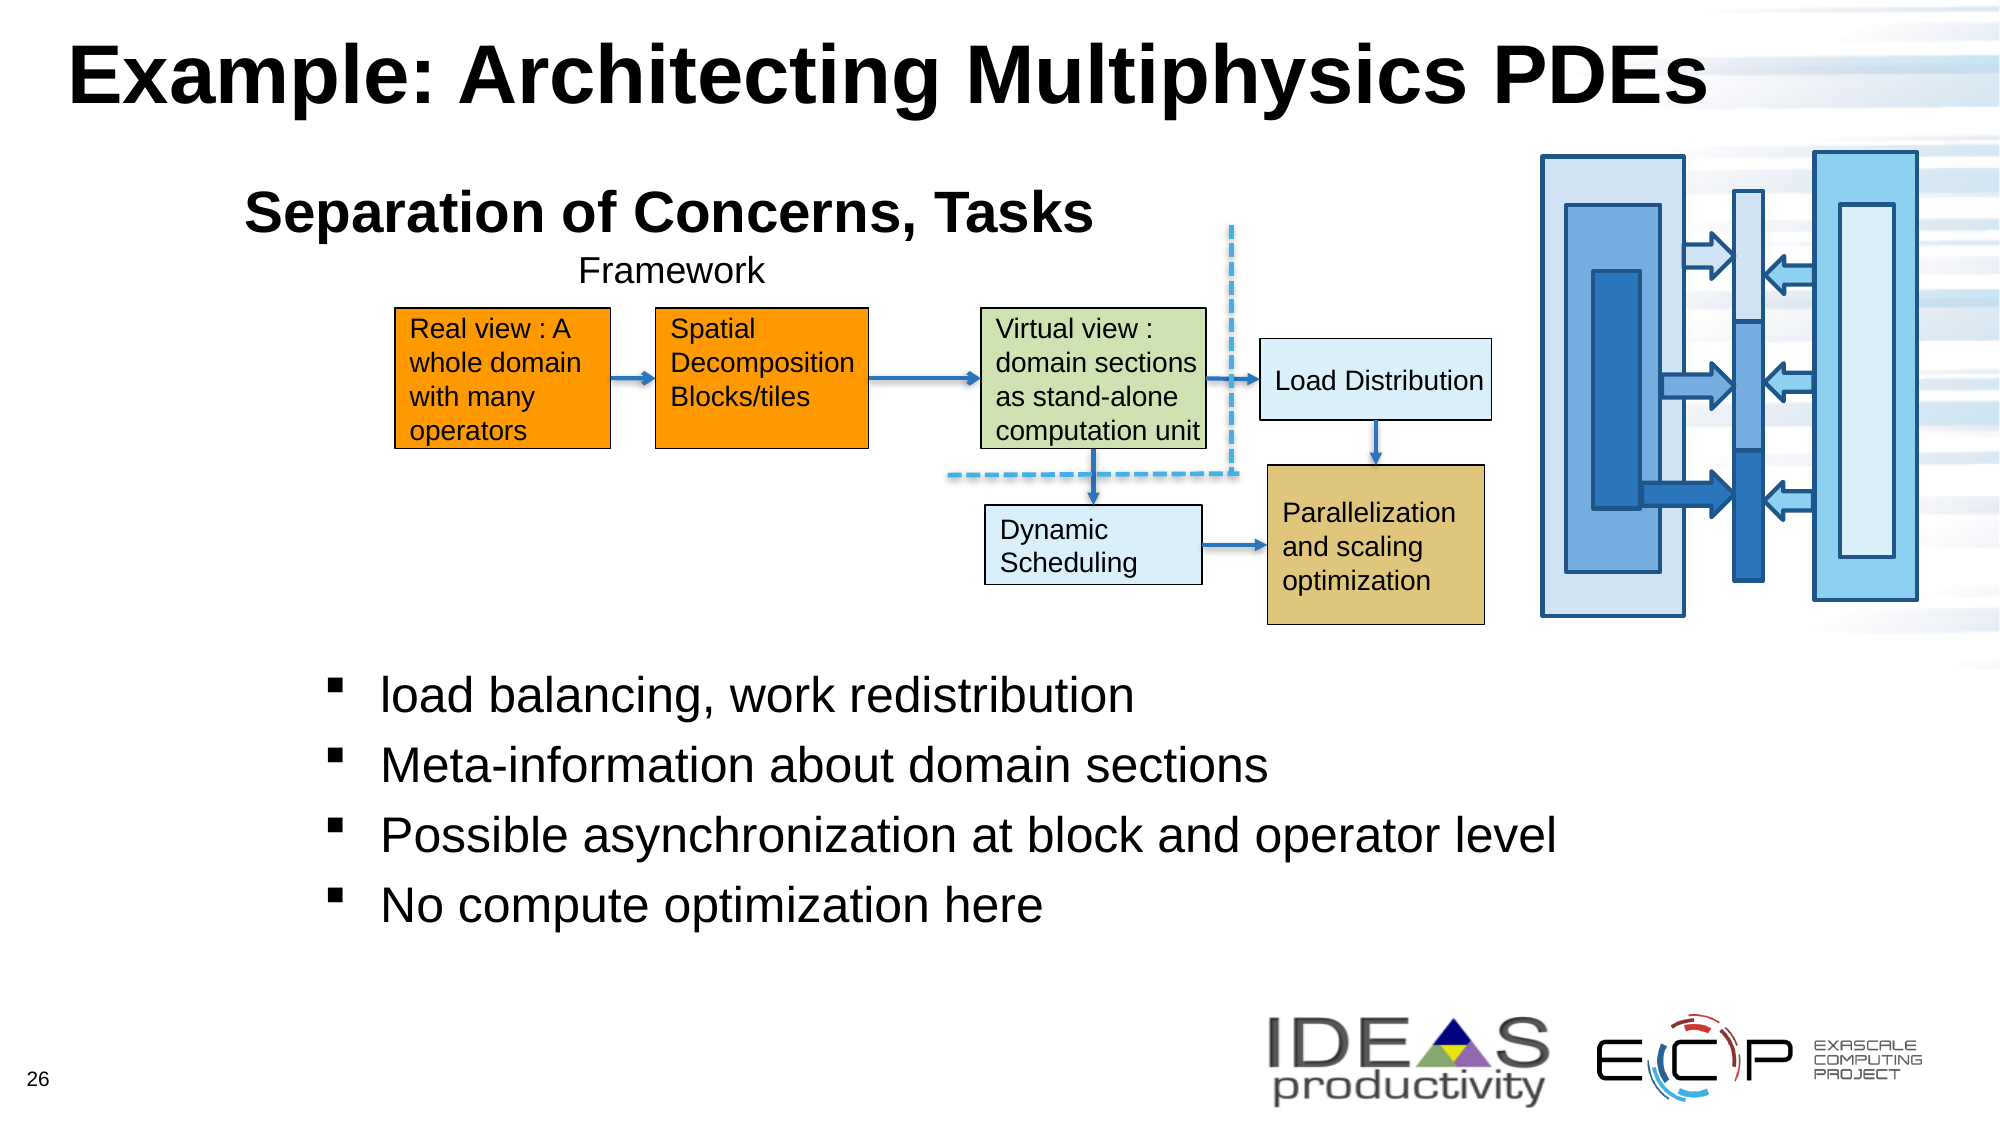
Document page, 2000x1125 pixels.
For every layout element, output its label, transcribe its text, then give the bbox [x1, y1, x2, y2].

text_box Real view : A whole domain with many operators [394, 320, 611, 449]
text_box load balancing, work redistribution Meta-information about domain sections Possible asynchronization at block and operator level No compute optimization here [308, 654, 1587, 1057]
text_box Spatial Decomposition Blocks/tiles [655, 320, 869, 449]
text_box Dynamic Scheduling [984, 505, 1202, 585]
picture [1531, 0, 2000, 669]
text_box Load Distribution [1260, 338, 1492, 421]
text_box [1542, 151, 1918, 616]
title Separation of Concerns, Tasks [229, 177, 1537, 320]
text_box Parallelization and scaling optimization [1267, 465, 1485, 625]
text_box Virtual view : domain sections as stand-alone computation unit [980, 320, 1206, 449]
text_box Framework [563, 238, 781, 299]
picture [1597, 1014, 1922, 1102]
text_box Example: Architecting Multiphysics PDEs [52, 28, 1792, 130]
picture [1257, 1057, 1560, 1115]
